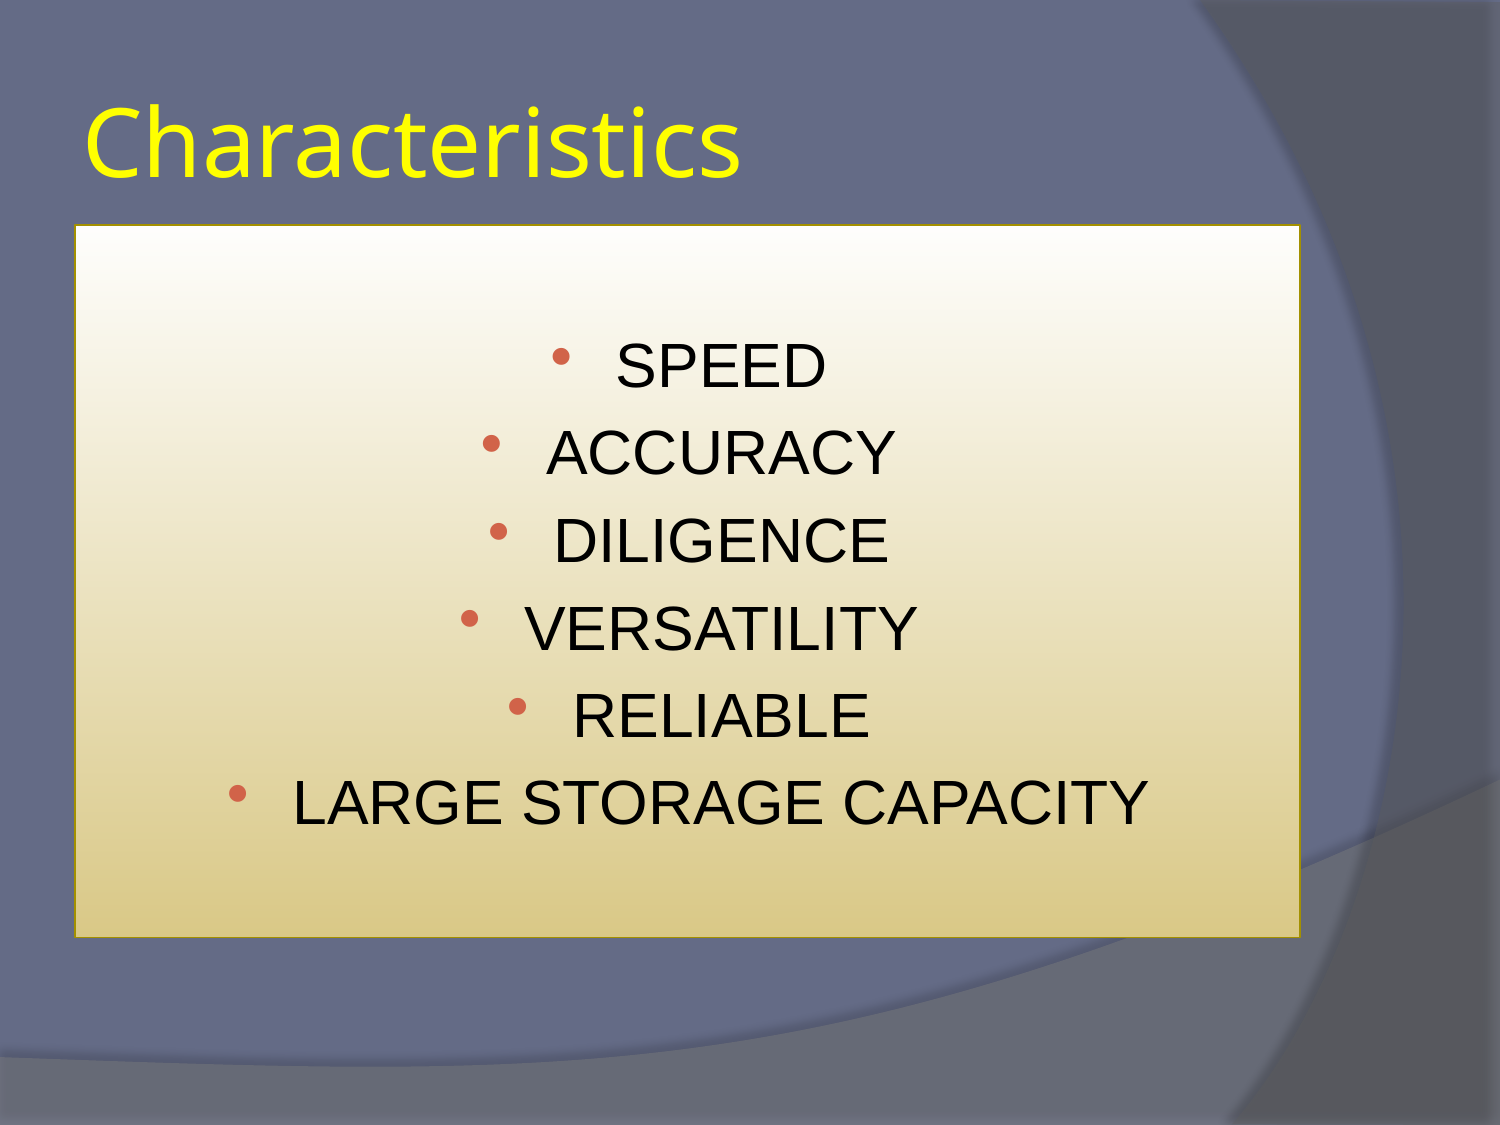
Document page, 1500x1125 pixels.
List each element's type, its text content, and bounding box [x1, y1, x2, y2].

list SPEED ACCURACY DILIGENCE VERSATILITY RELIABLE LARGE STORAGE CAPACITY [74, 224, 1301, 938]
title Characteristics [75, 45, 1300, 224]
